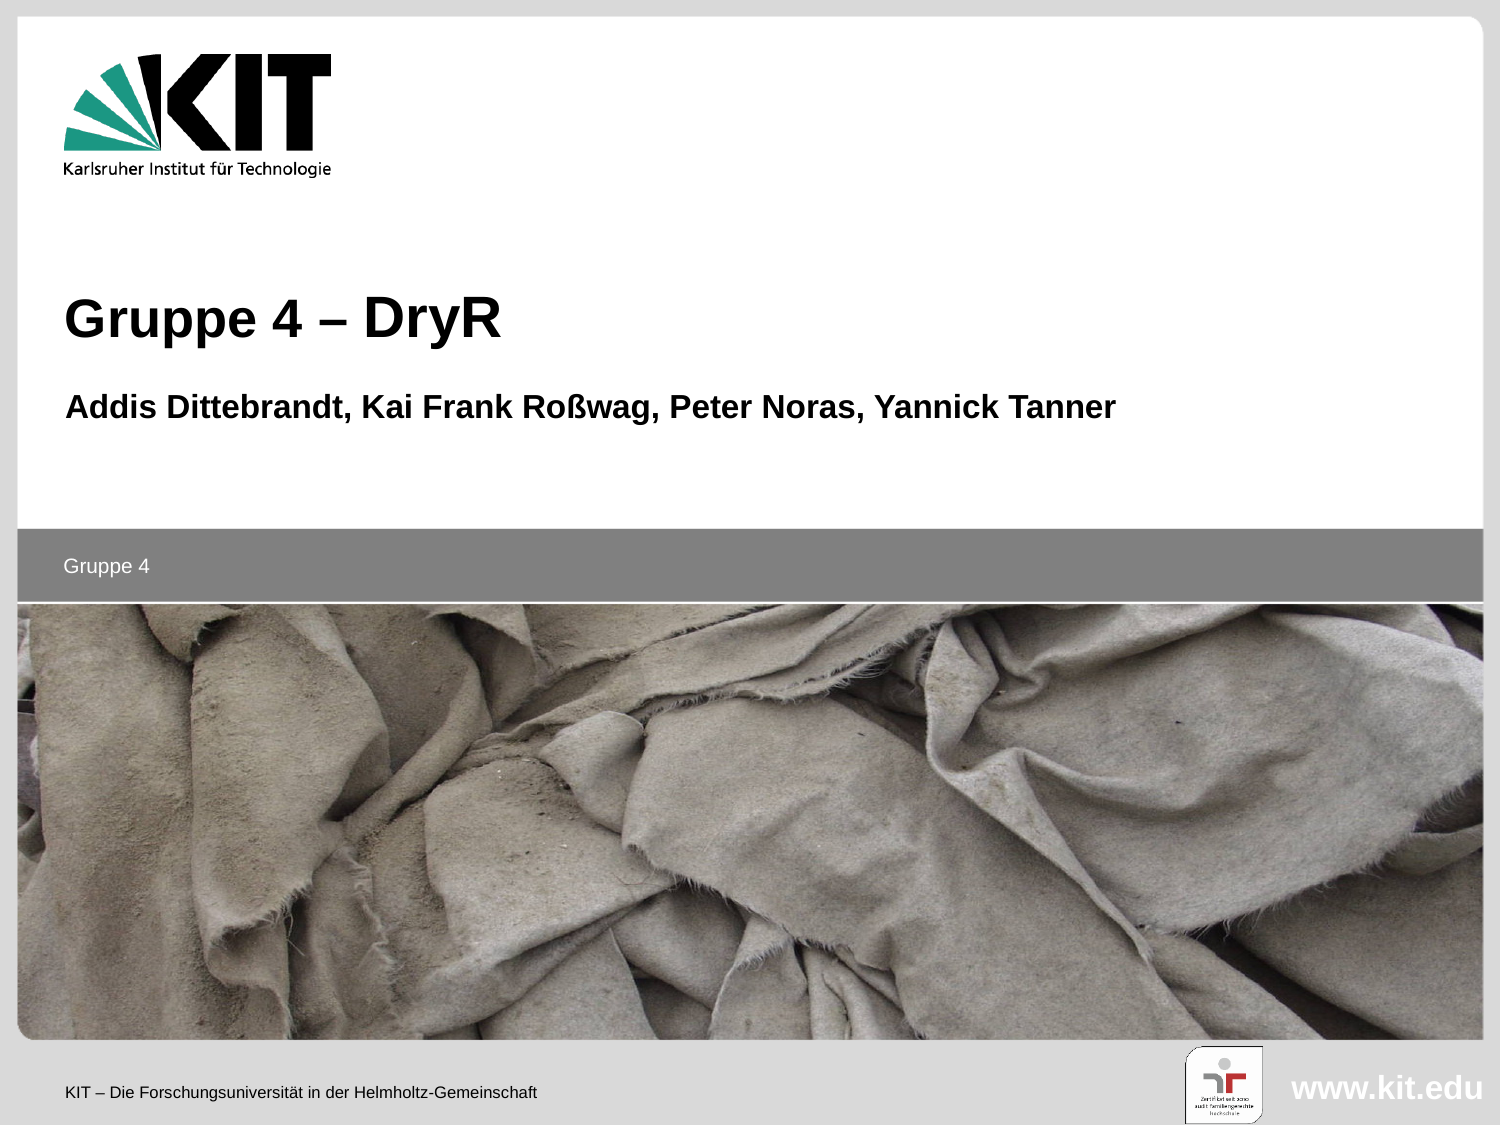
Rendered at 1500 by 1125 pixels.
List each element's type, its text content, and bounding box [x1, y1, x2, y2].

picture [0, 0, 1500, 1125]
text_box Gruppe 4 – DryR [64, 231, 1442, 350]
text_box Addis Dittebrandt, Kai Frank Roßwag, Peter Noras, Yannick Tanner [65, 385, 1439, 488]
